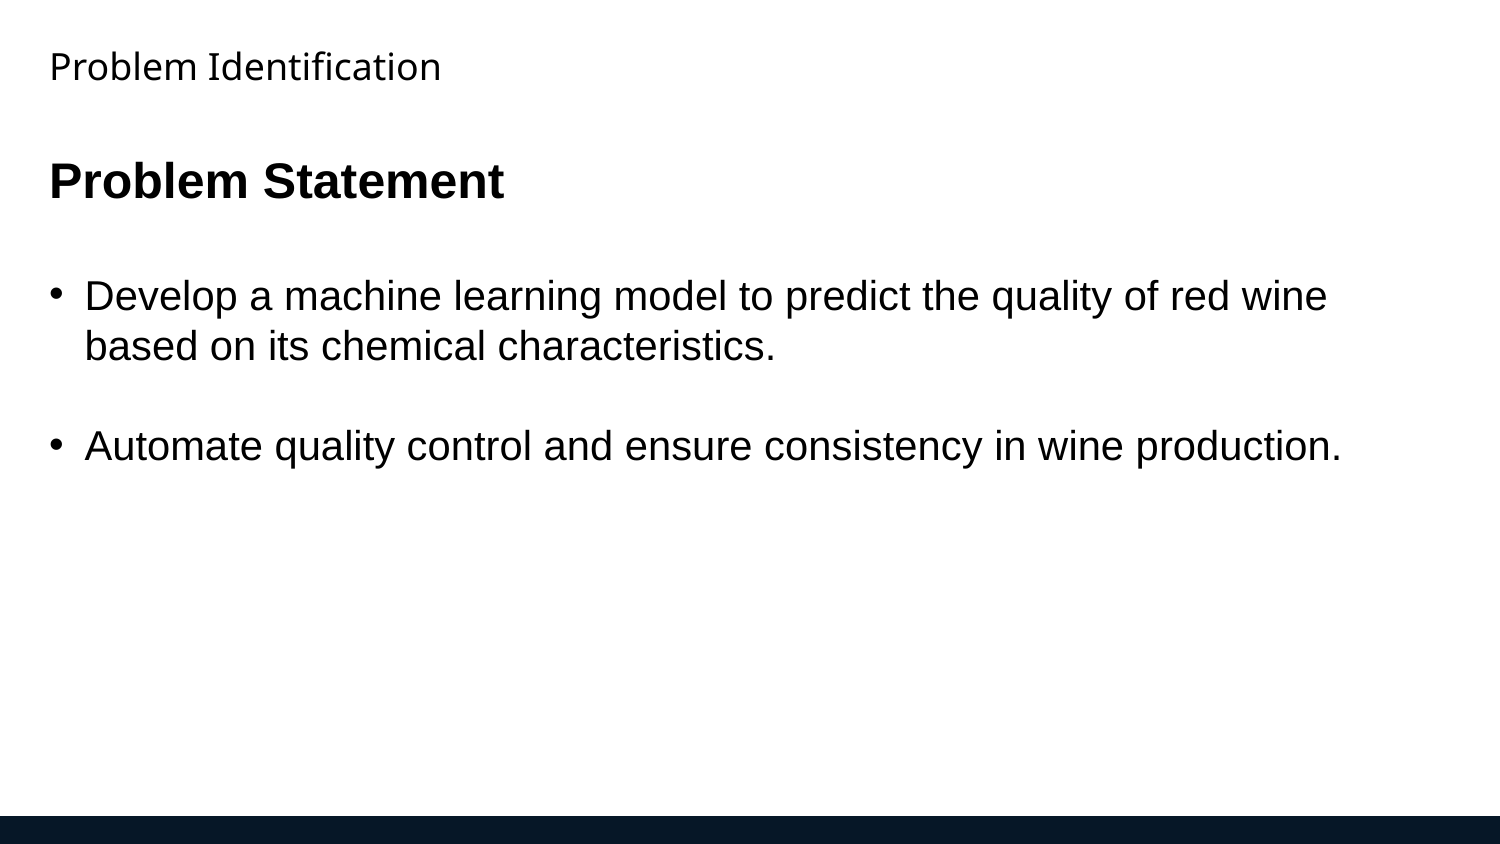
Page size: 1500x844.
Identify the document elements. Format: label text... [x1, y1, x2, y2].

text_box Problem Statement Develop a machine learning model to predict the quality of red wine based on its chemical characteristics. Automate quality control and ensure consistency in wine production. [34, 133, 1459, 386]
text_box [0, 816, 1500, 844]
text_box Problem Identification [34, 27, 468, 106]
